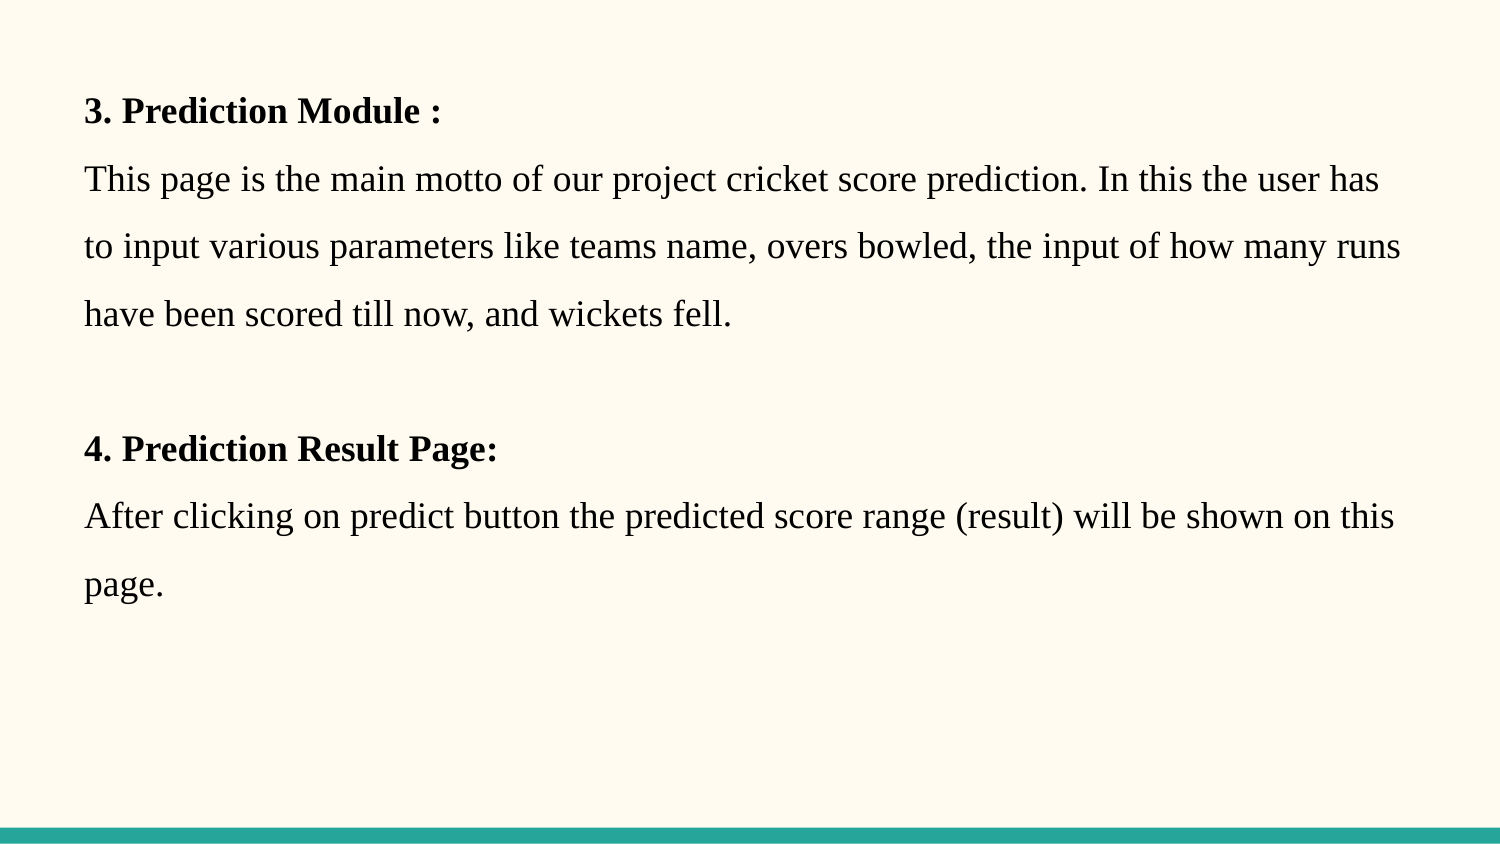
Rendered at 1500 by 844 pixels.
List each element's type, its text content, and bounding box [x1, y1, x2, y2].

title 3. Prediction Module : This page is the main motto of our project cricket score prediction. In this the user has to input various parameters like teams name, overs bowled, the input of how many runs have been scored till now, and wickets fell. 4. Prediction Result Page: After clicking on predict button the predicted score range (result) will be shown on this page. [84, 44, 1416, 736]
